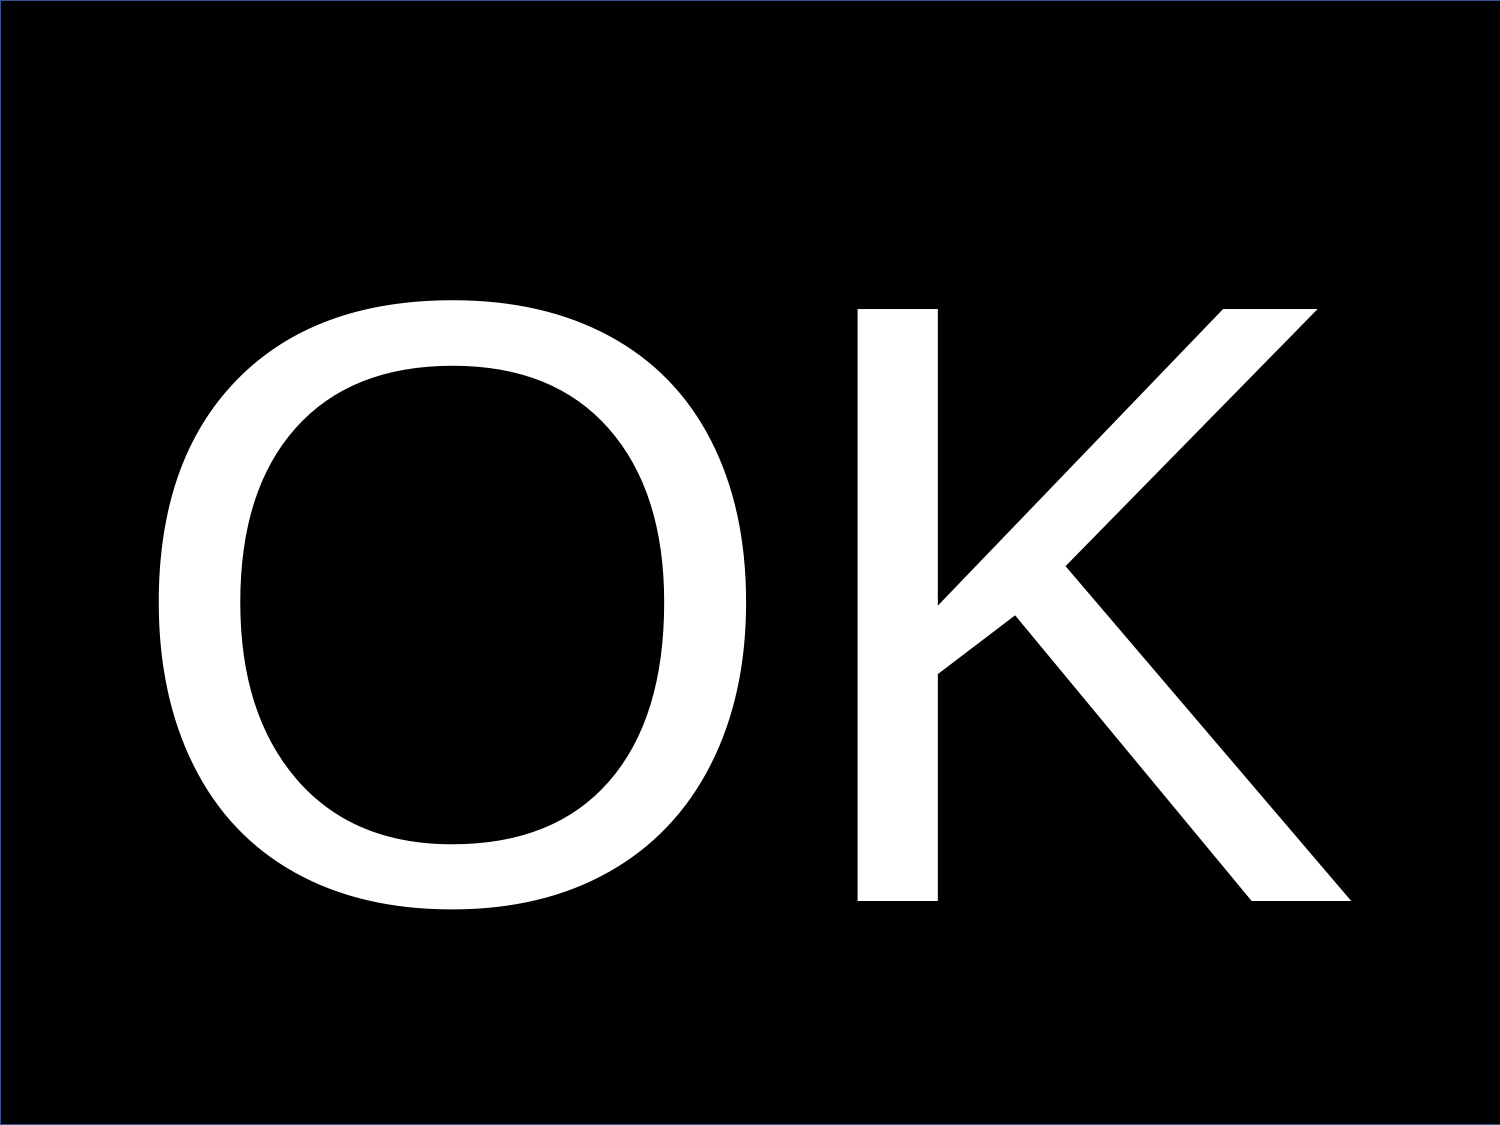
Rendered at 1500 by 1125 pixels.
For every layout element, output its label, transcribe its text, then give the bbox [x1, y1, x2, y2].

text_box [0, 0, 1500, 1125]
text_box OK [103, 33, 1497, 1081]
